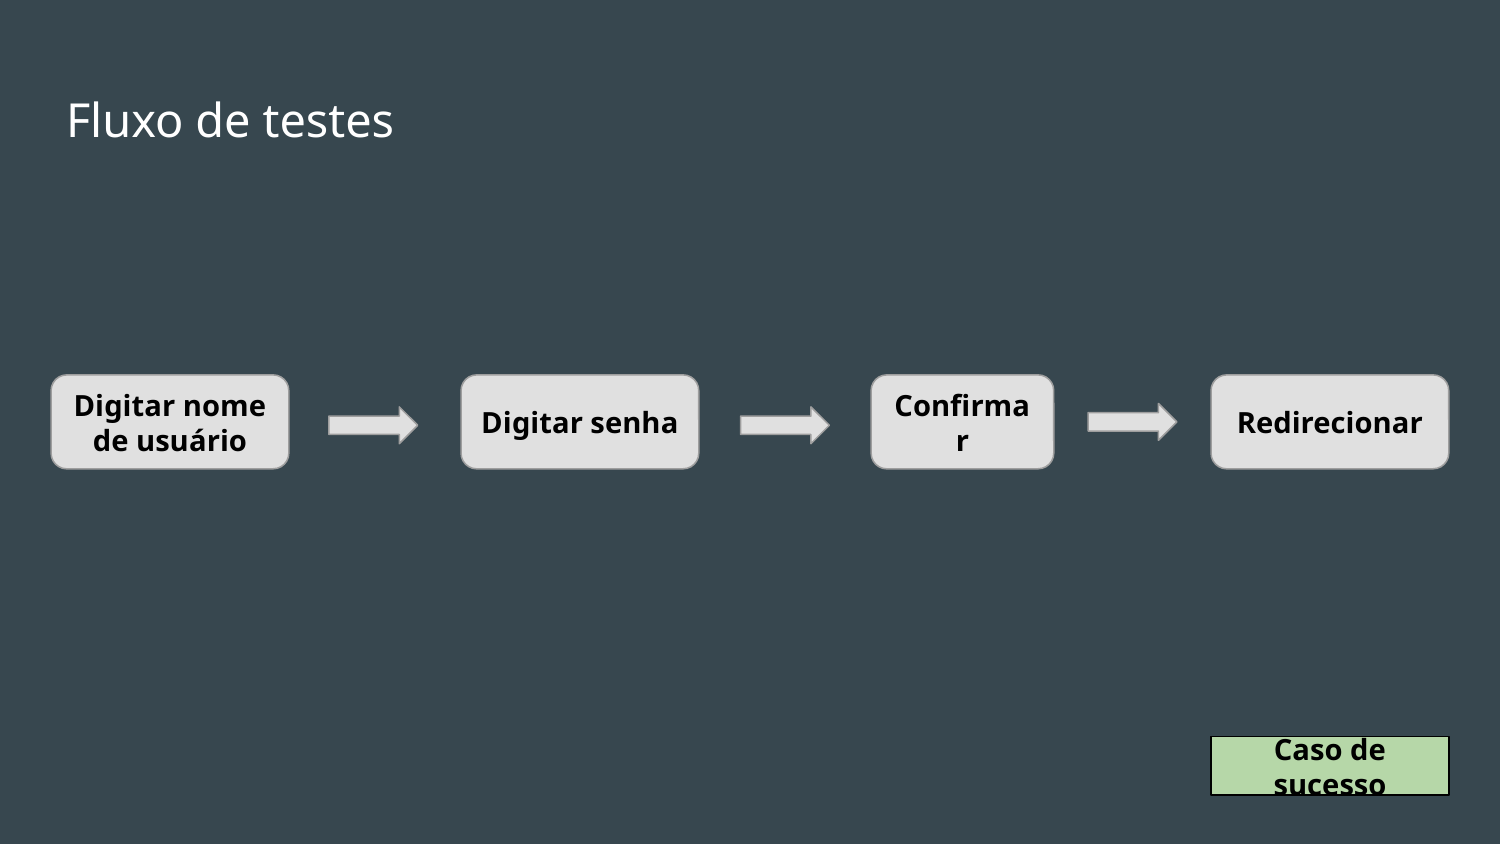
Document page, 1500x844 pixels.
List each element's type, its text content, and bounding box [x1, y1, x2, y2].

text_box Confirmar [871, 374, 1054, 469]
text_box Caso de sucesso [1211, 736, 1449, 796]
title Fluxo de testes [51, 72, 1449, 167]
text_box Digitar nome de usuário [51, 374, 289, 469]
text_box Digitar senha [461, 374, 699, 469]
text_box [1088, 403, 1177, 441]
text_box [740, 406, 830, 444]
text_box Redirecionar [1211, 374, 1449, 469]
text_box [328, 406, 418, 444]
